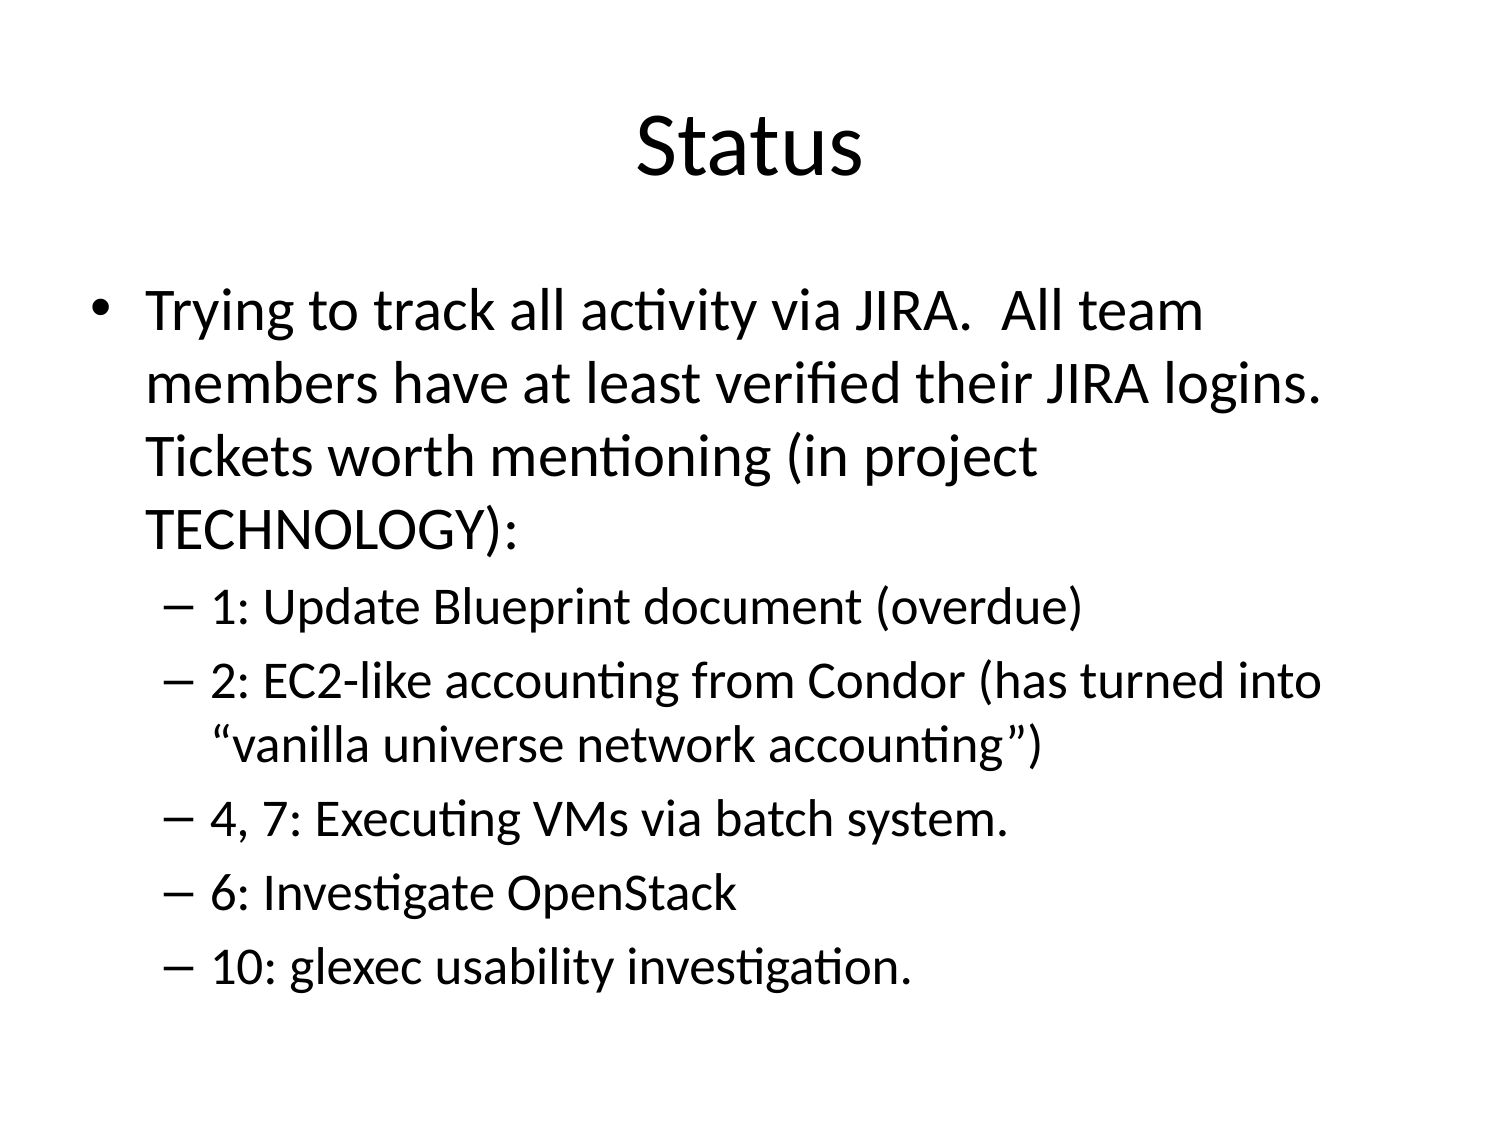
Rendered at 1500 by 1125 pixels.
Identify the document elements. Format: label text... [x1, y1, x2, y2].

list Trying to track all activity via JIRA. All team members have at least verified their JIRA logins. Tickets worth mentioning (in project TECHNOLOGY): 1: Update Blueprint document (overdue) 2: EC2-like accounting from Condor (has turned into “vanilla universe network accounting”) 4, 7: Executing VMs via batch system. 6: Investigate OpenStack 10: glexec usability investigation. [75, 262, 1425, 1005]
title Status [75, 45, 1425, 233]
